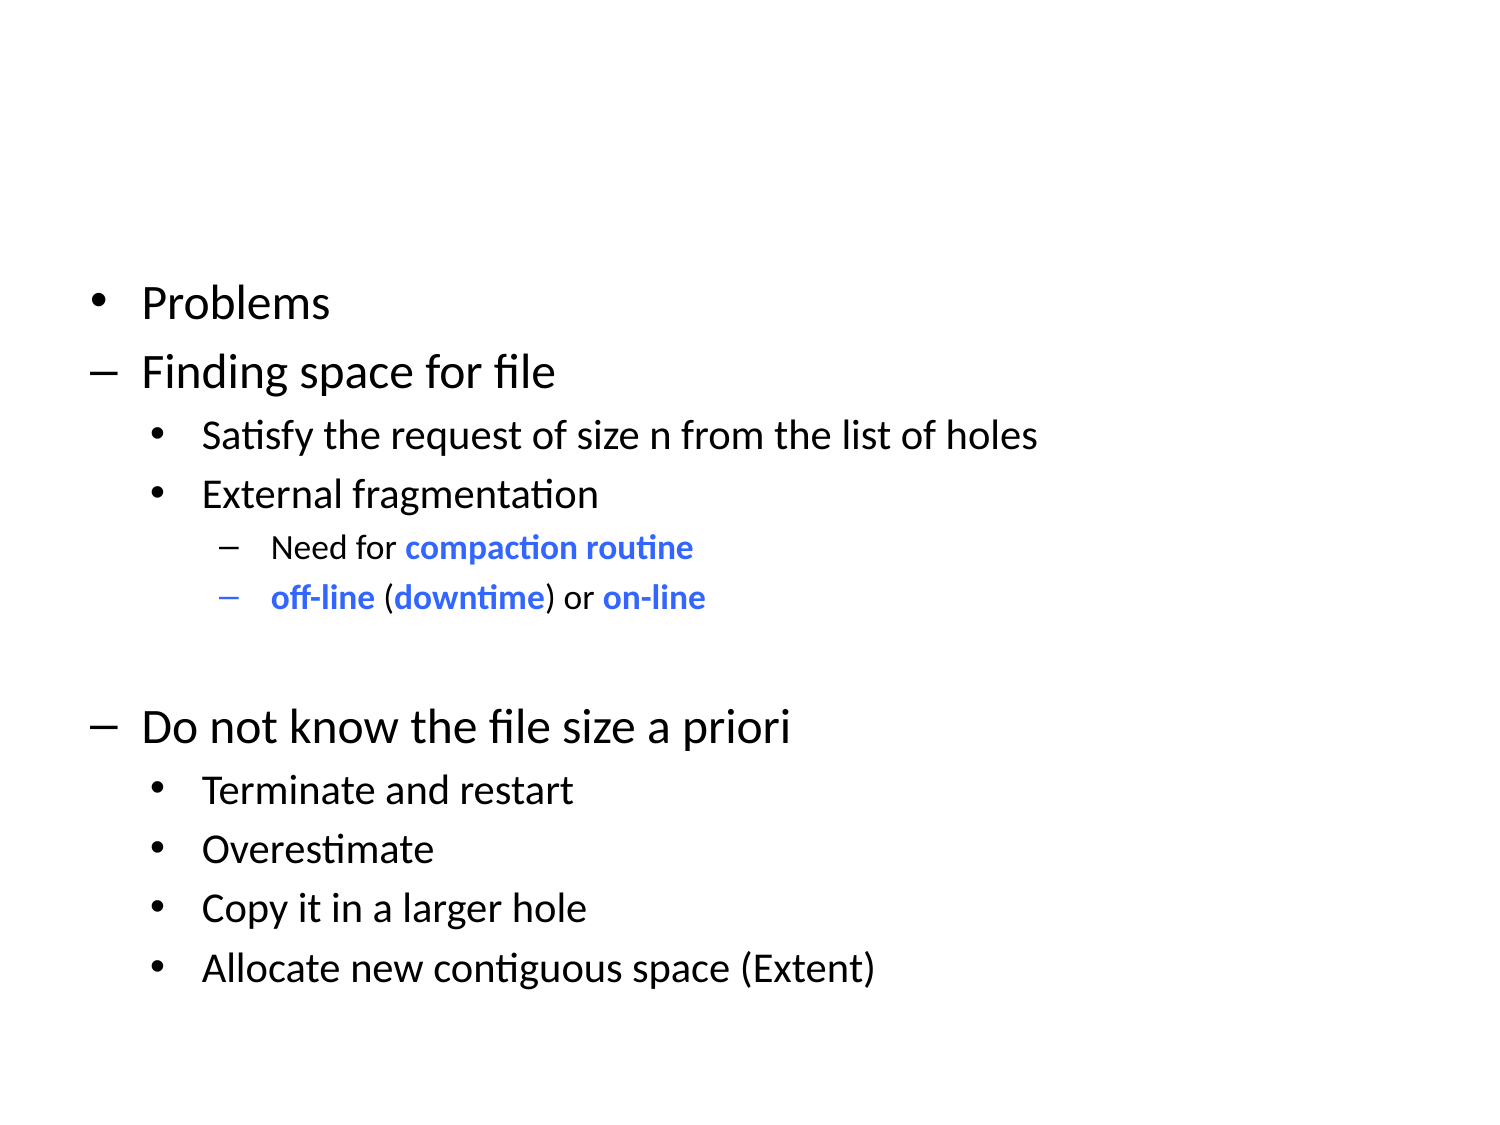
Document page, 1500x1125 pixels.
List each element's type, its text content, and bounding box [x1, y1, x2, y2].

list Problems Finding space for file Satisfy the request of size n from the list of holes External fragmentation Need for compaction routine off-line (downtime) or on-line Do not know the file size a priori Terminate and restart Overestimate Copy it in a larger hole Allocate new contiguous space (Extent) [75, 262, 1425, 1005]
